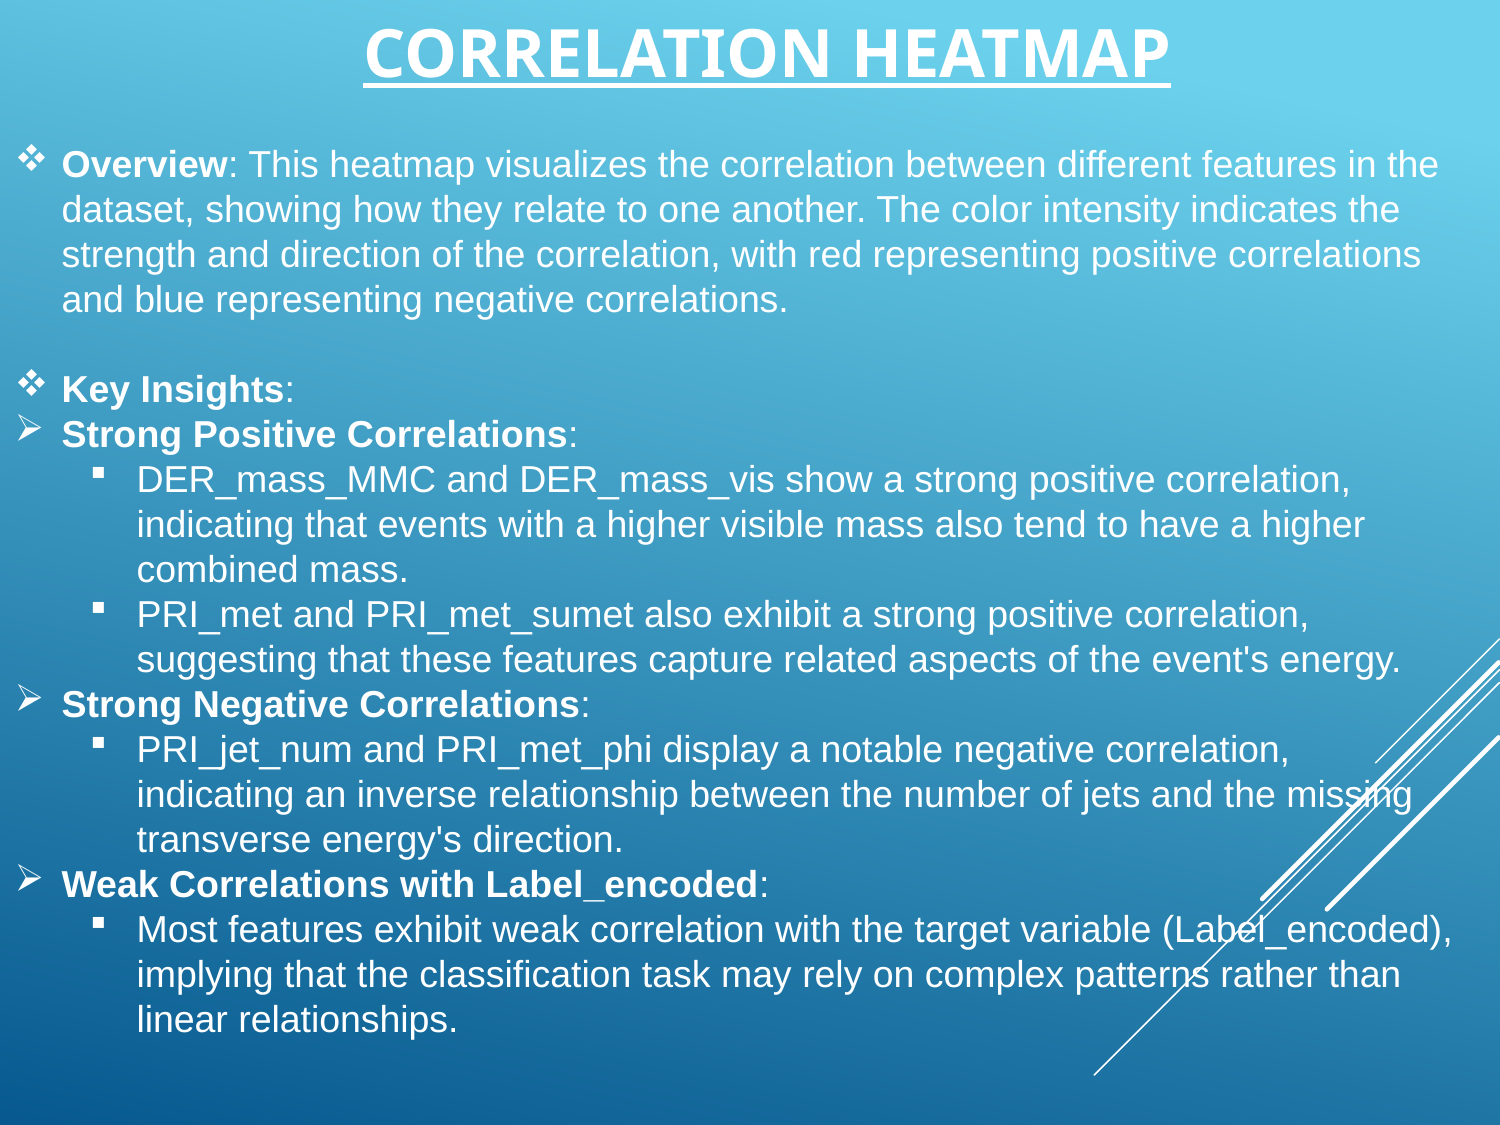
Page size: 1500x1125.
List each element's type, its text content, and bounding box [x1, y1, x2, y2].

text_box Overview: This heatmap visualizes the correlation between different features in the dataset, showing how they relate to one another. The color intensity indicates the strength and direction of the correlation, with red representing positive correlations and blue representing negative correlations. Key Insights: Strong Positive Correlations: DER_mass_MMC and DER_mass_vis show a strong positive correlation, indicating that events with a higher visible mass also tend to have a higher combined mass. PRI_met and PRI_met_sumet also exhibit a strong positive correlation, suggesting that these features capture related aspects of the event's energy. Strong Negative Correlations: PRI_jet_num and PRI_met_phi display a notable negative correlation, indicating an inverse relationship between the number of jets and the missing transverse energy's direction. Weak Correlations with Label_encoded: Most features exhibit weak correlation with the target variable (Label_encoded), implying that the classification task may rely on complex patterns rather than linear relationships. [0, 132, 1469, 1093]
title Correlation Heatmap [348, 0, 1500, 173]
